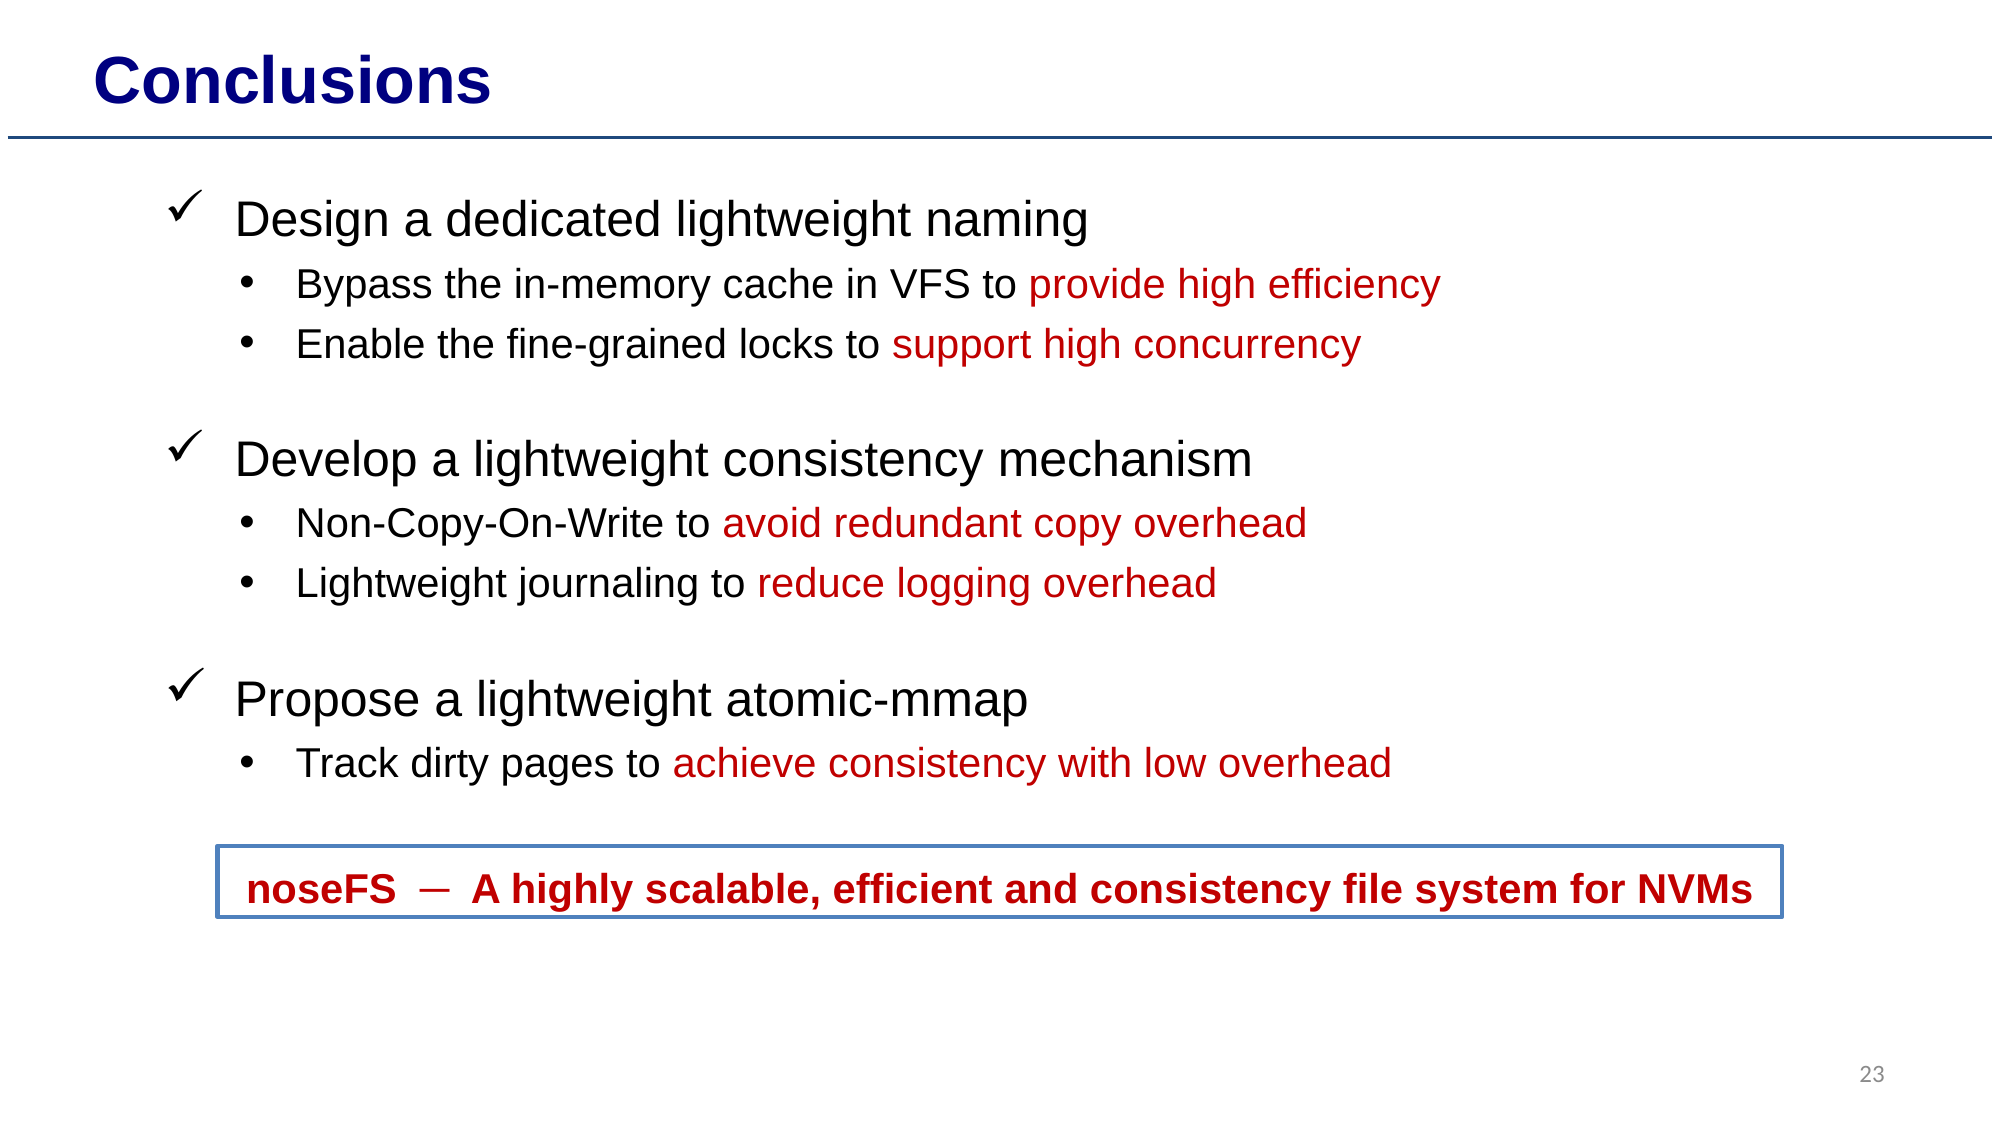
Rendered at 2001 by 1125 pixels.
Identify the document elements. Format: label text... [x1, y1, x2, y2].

slide_number 23 [1433, 1042, 1900, 1103]
text_box Design a dedicated lightweight naming Bypass the in-memory cache in VFS to provide high efficiency Enable the fine-grained locks to support high concurrency Develop a lightweight consistency mechanism Non-Copy-On-Write to avoid redundant copy overhead Lightweight journaling to reduce logging overhead Propose a lightweight atomic-mmap Track dirty pages to achieve consistency with low overhead [149, 149, 1591, 794]
text_box Conclusions [78, 29, 1142, 125]
text_box noseFS ─ A highly scalable, efficient and consistency file system for NVMs [215, 844, 1784, 919]
